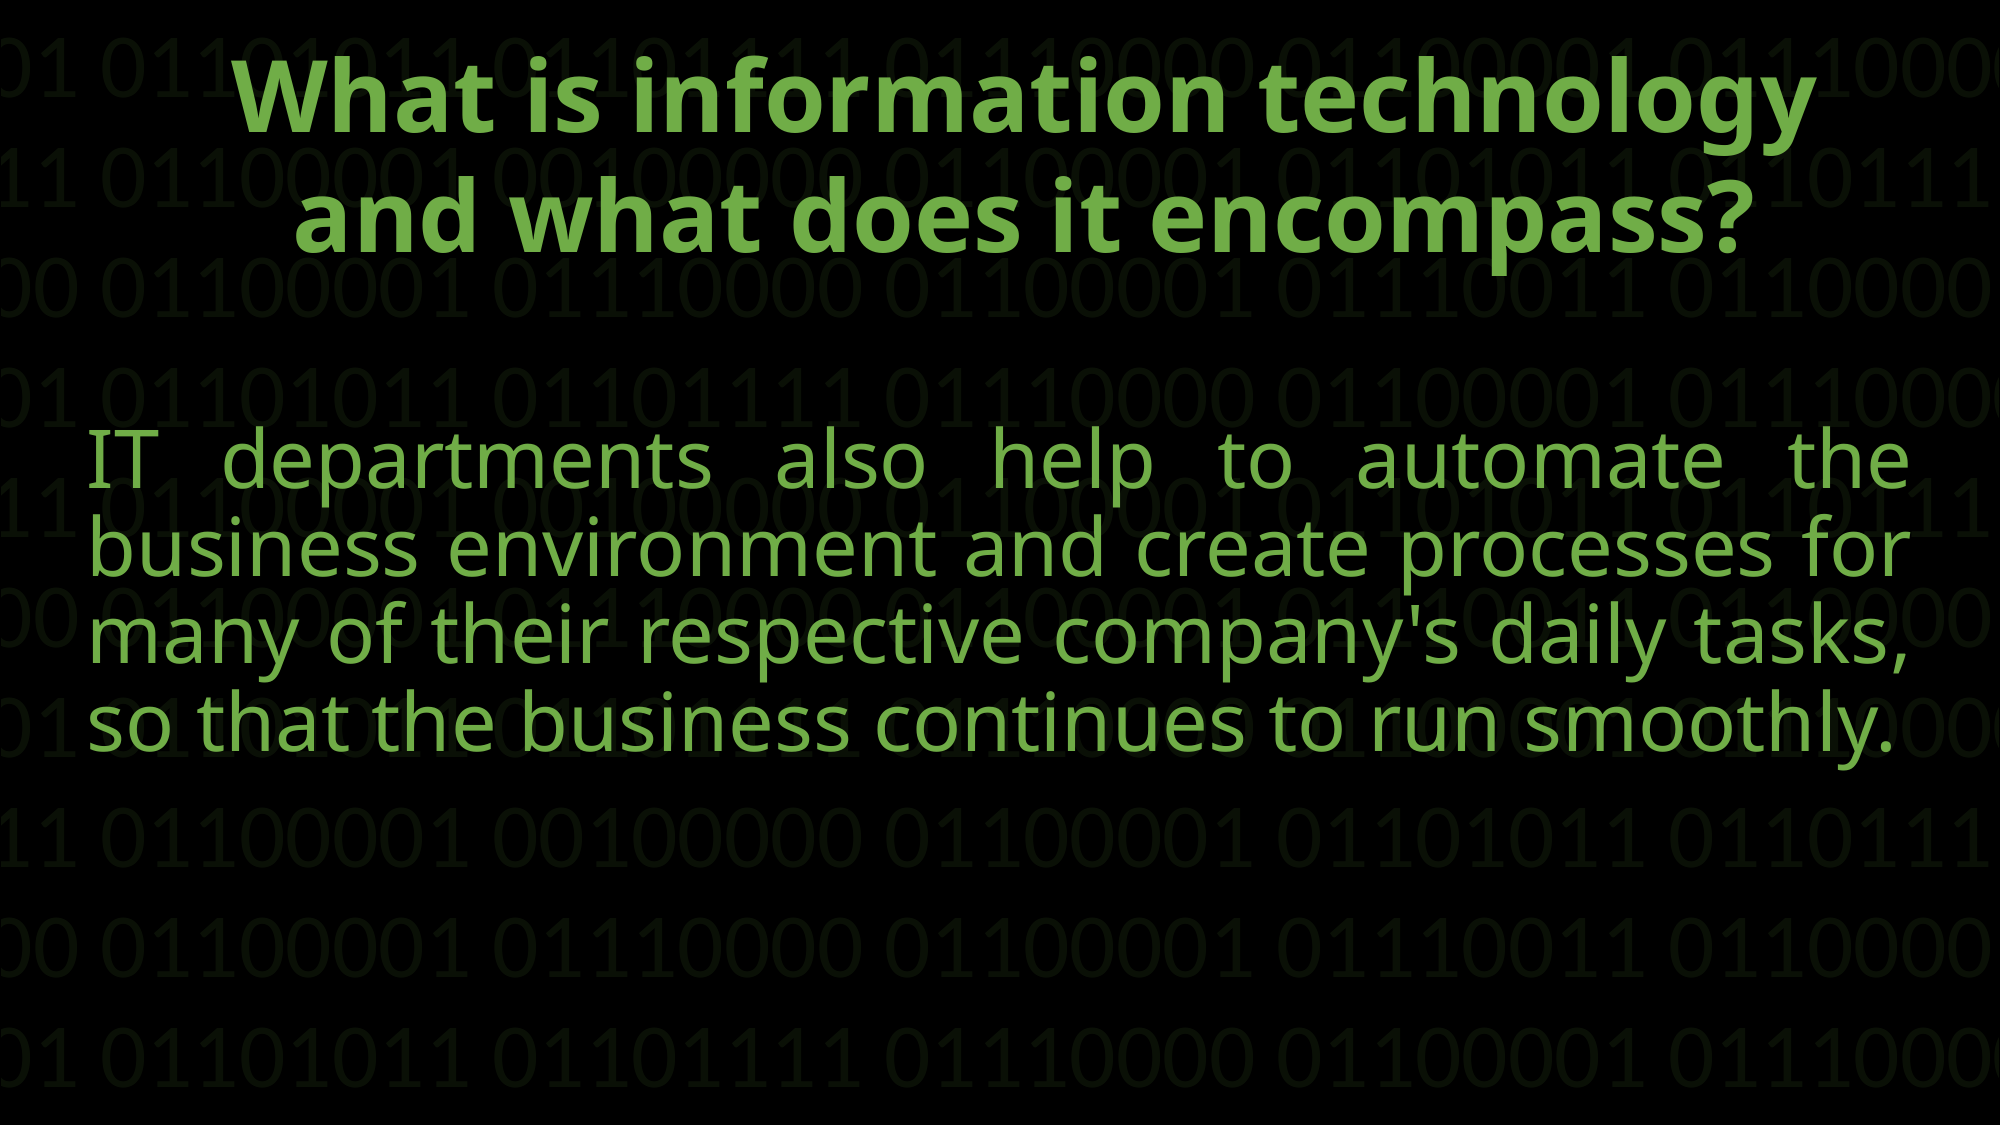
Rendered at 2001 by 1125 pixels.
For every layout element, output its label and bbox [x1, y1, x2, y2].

text_box [0, 0, 2000, 1125]
